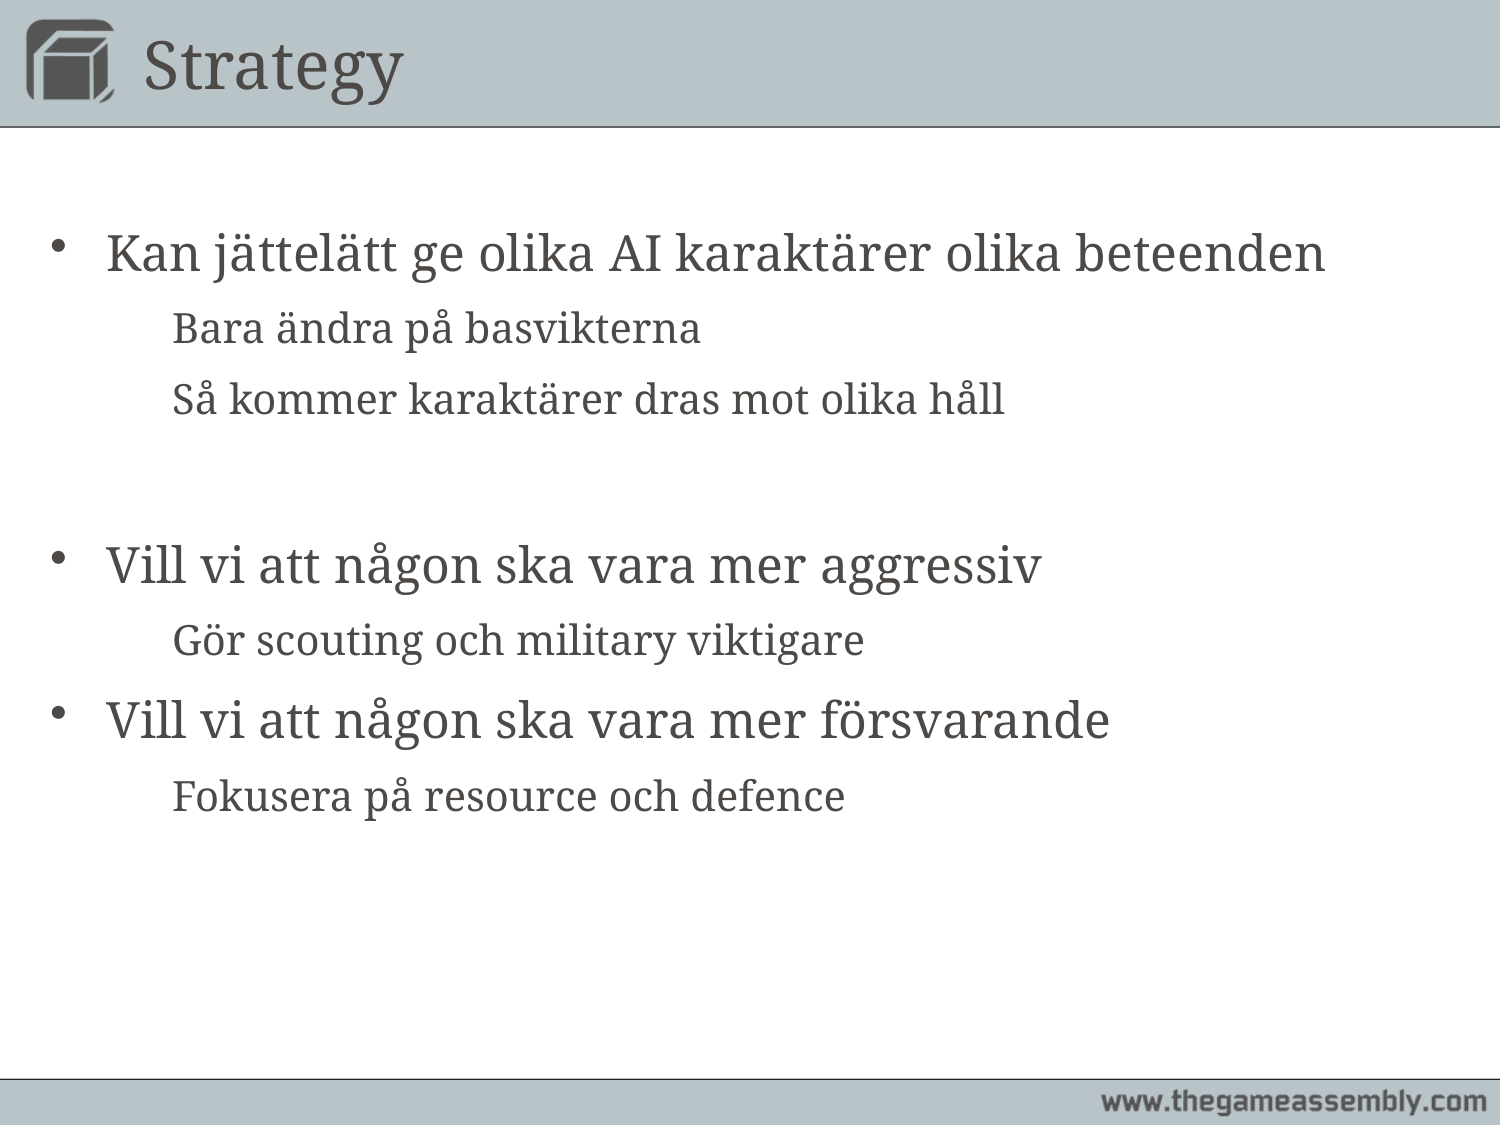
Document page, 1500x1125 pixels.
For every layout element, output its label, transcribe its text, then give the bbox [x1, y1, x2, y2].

title Strategy [128, 0, 1500, 126]
list Kan jättelätt ge olika AI karaktärer olika beteenden Bara ändra på basvikterna Så kommer karaktärer dras mot olika håll Vill vi att någon ska vara mer aggressiv Gör scouting och military viktigare Vill vi att någon ska vara mer försvarande Fokusera på resource och defence [35, 128, 1465, 1079]
picture [0, 0, 1500, 1125]
